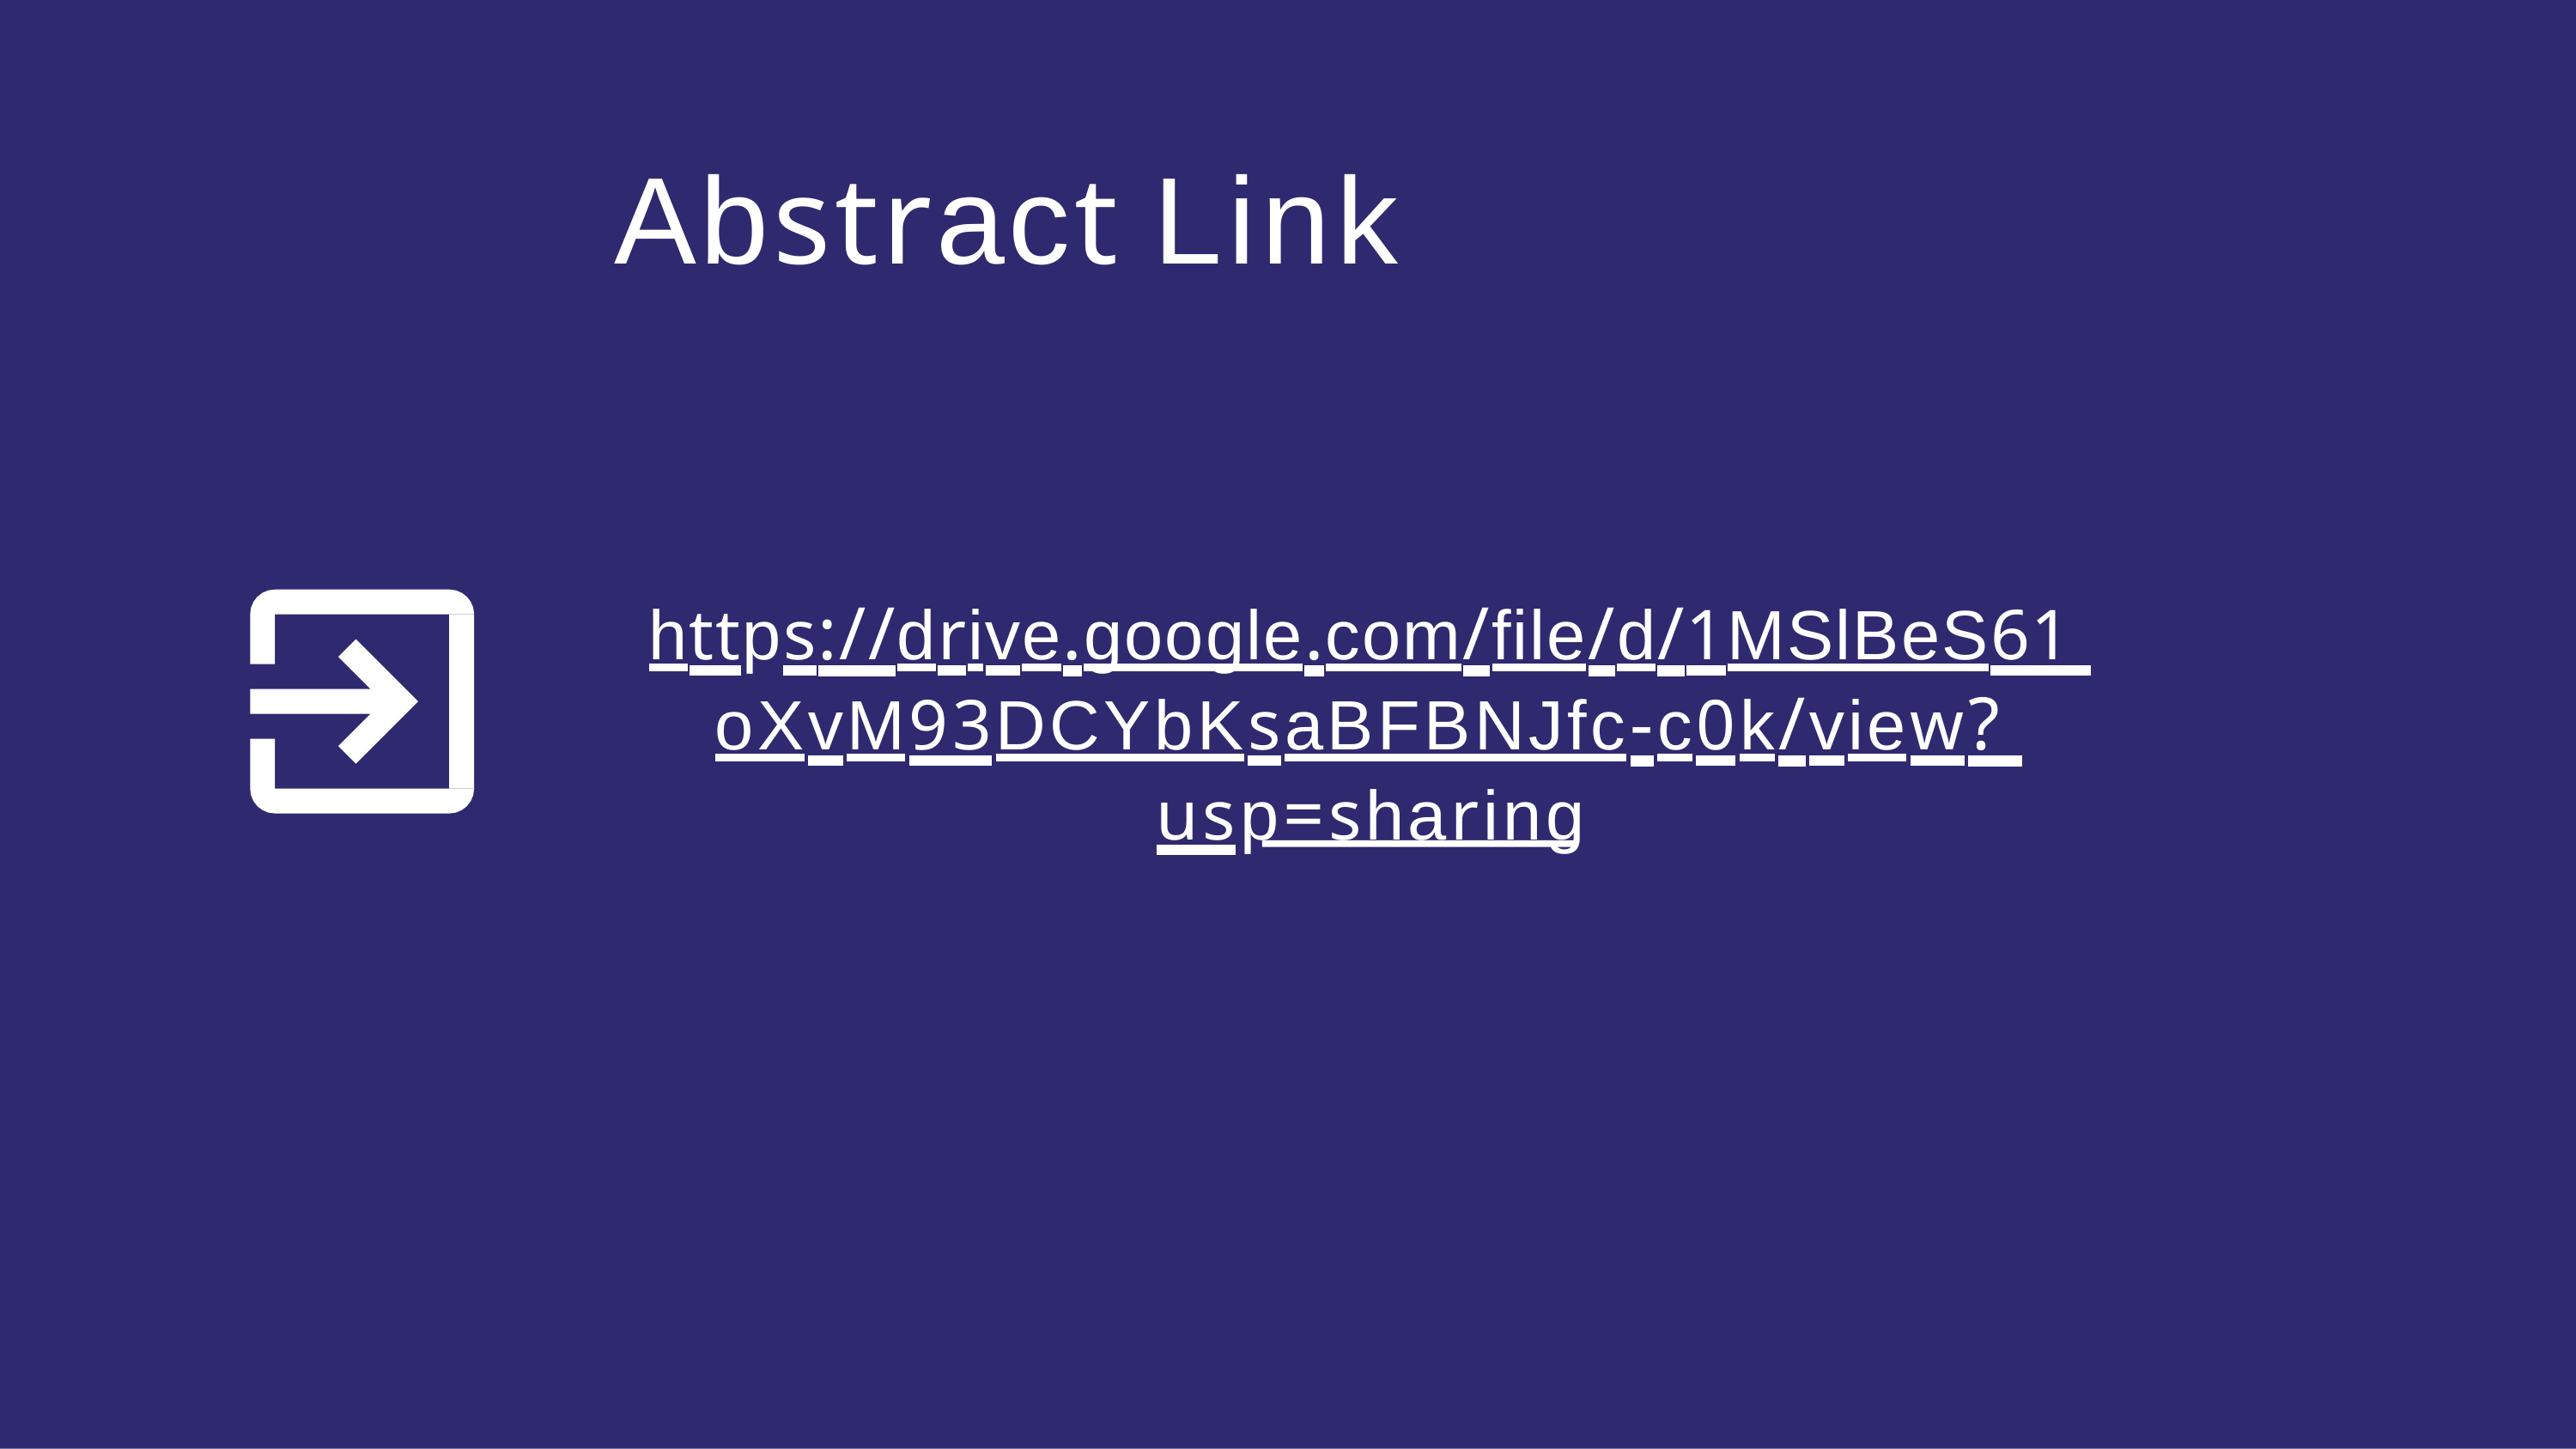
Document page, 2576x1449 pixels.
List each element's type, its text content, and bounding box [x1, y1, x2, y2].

text_box [250, 589, 475, 814]
text_box https://drive.google.com/file/d/1MSlBeS61 oXvM93DCYbKsaBFBNJfc-c0k/view? usp=sharing [623, 582, 2117, 855]
text_box Abstract Link [612, 138, 1405, 289]
